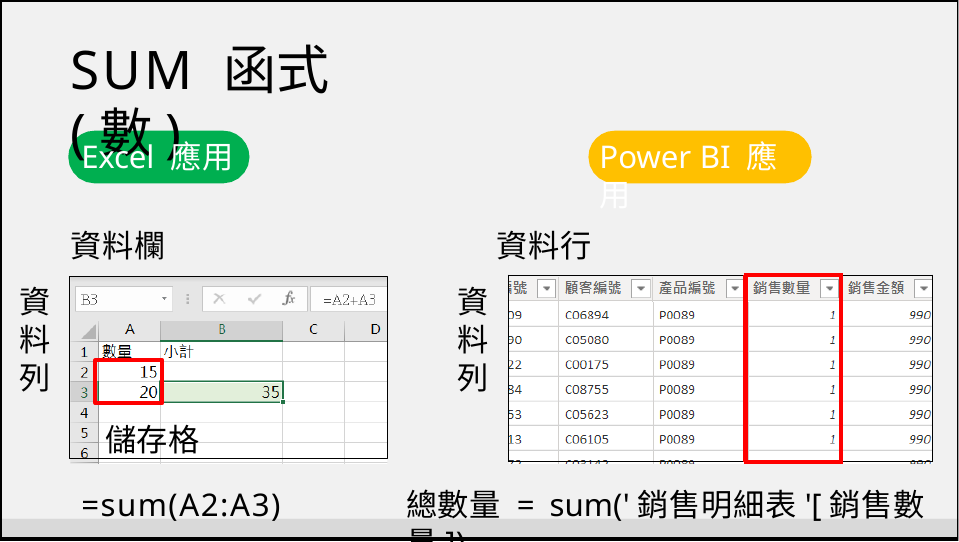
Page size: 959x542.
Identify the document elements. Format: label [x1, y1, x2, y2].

text_box [70, 277, 933, 464]
text_box [0, 0, 959, 540]
text_box [68, 130, 813, 184]
